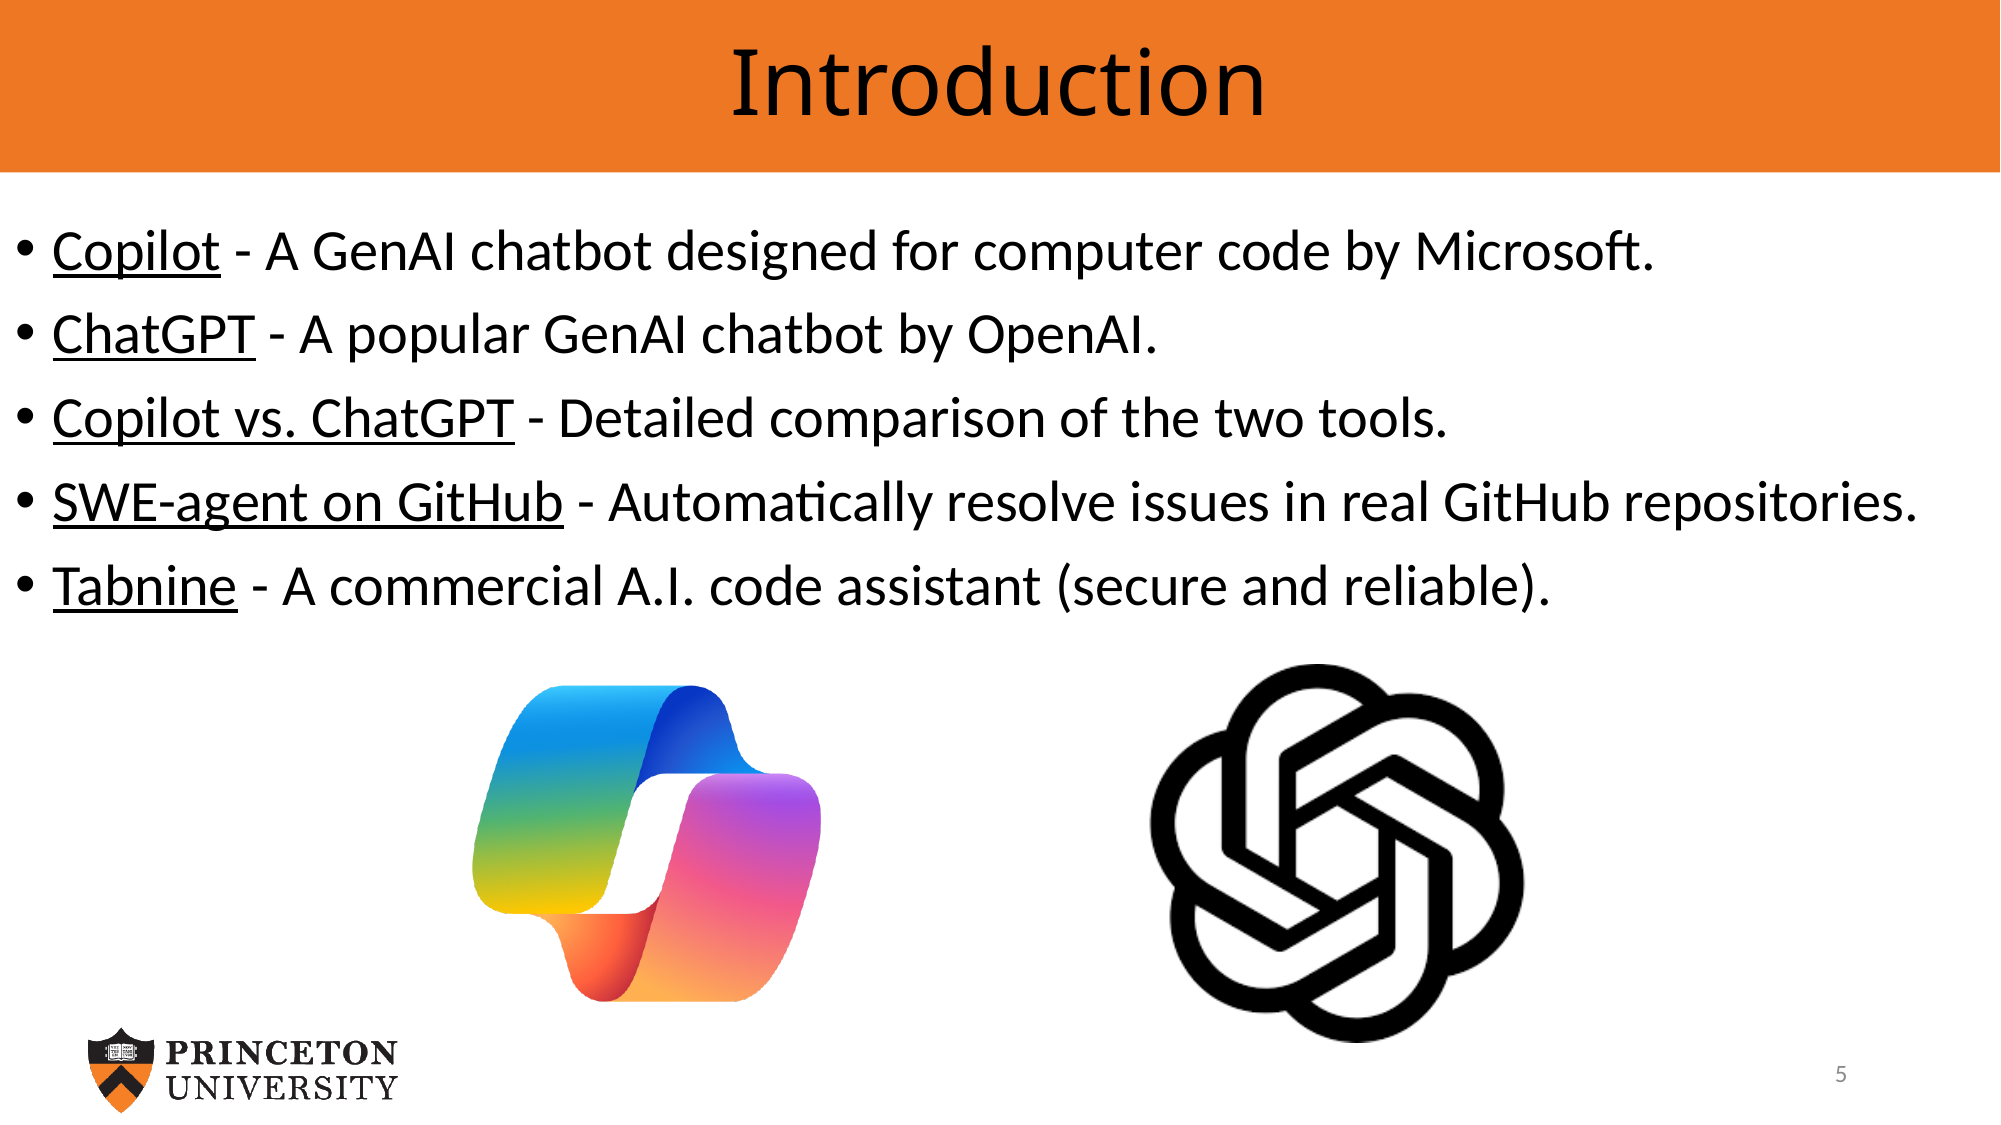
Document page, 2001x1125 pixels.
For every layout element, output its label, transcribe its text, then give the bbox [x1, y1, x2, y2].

picture [1148, 664, 1528, 1043]
slide_number 5 [1412, 1042, 1863, 1103]
list Copilot - A GenAI chatbot designed for computer code by Microsoft. ChatGPT - A popular GenAI chatbot by OpenAI. Copilot vs. ChatGPT - Detailed comparison of the two tools. SWE-agent on GitHub - Automatically resolve issues in real GitHub repositories. Tabnine - A commercial A.I. code assistant (secure and reliable). [0, 212, 2000, 1017]
title Introduction [0, 0, 2000, 173]
picture [58, 1017, 426, 1125]
picture [472, 685, 821, 1002]
